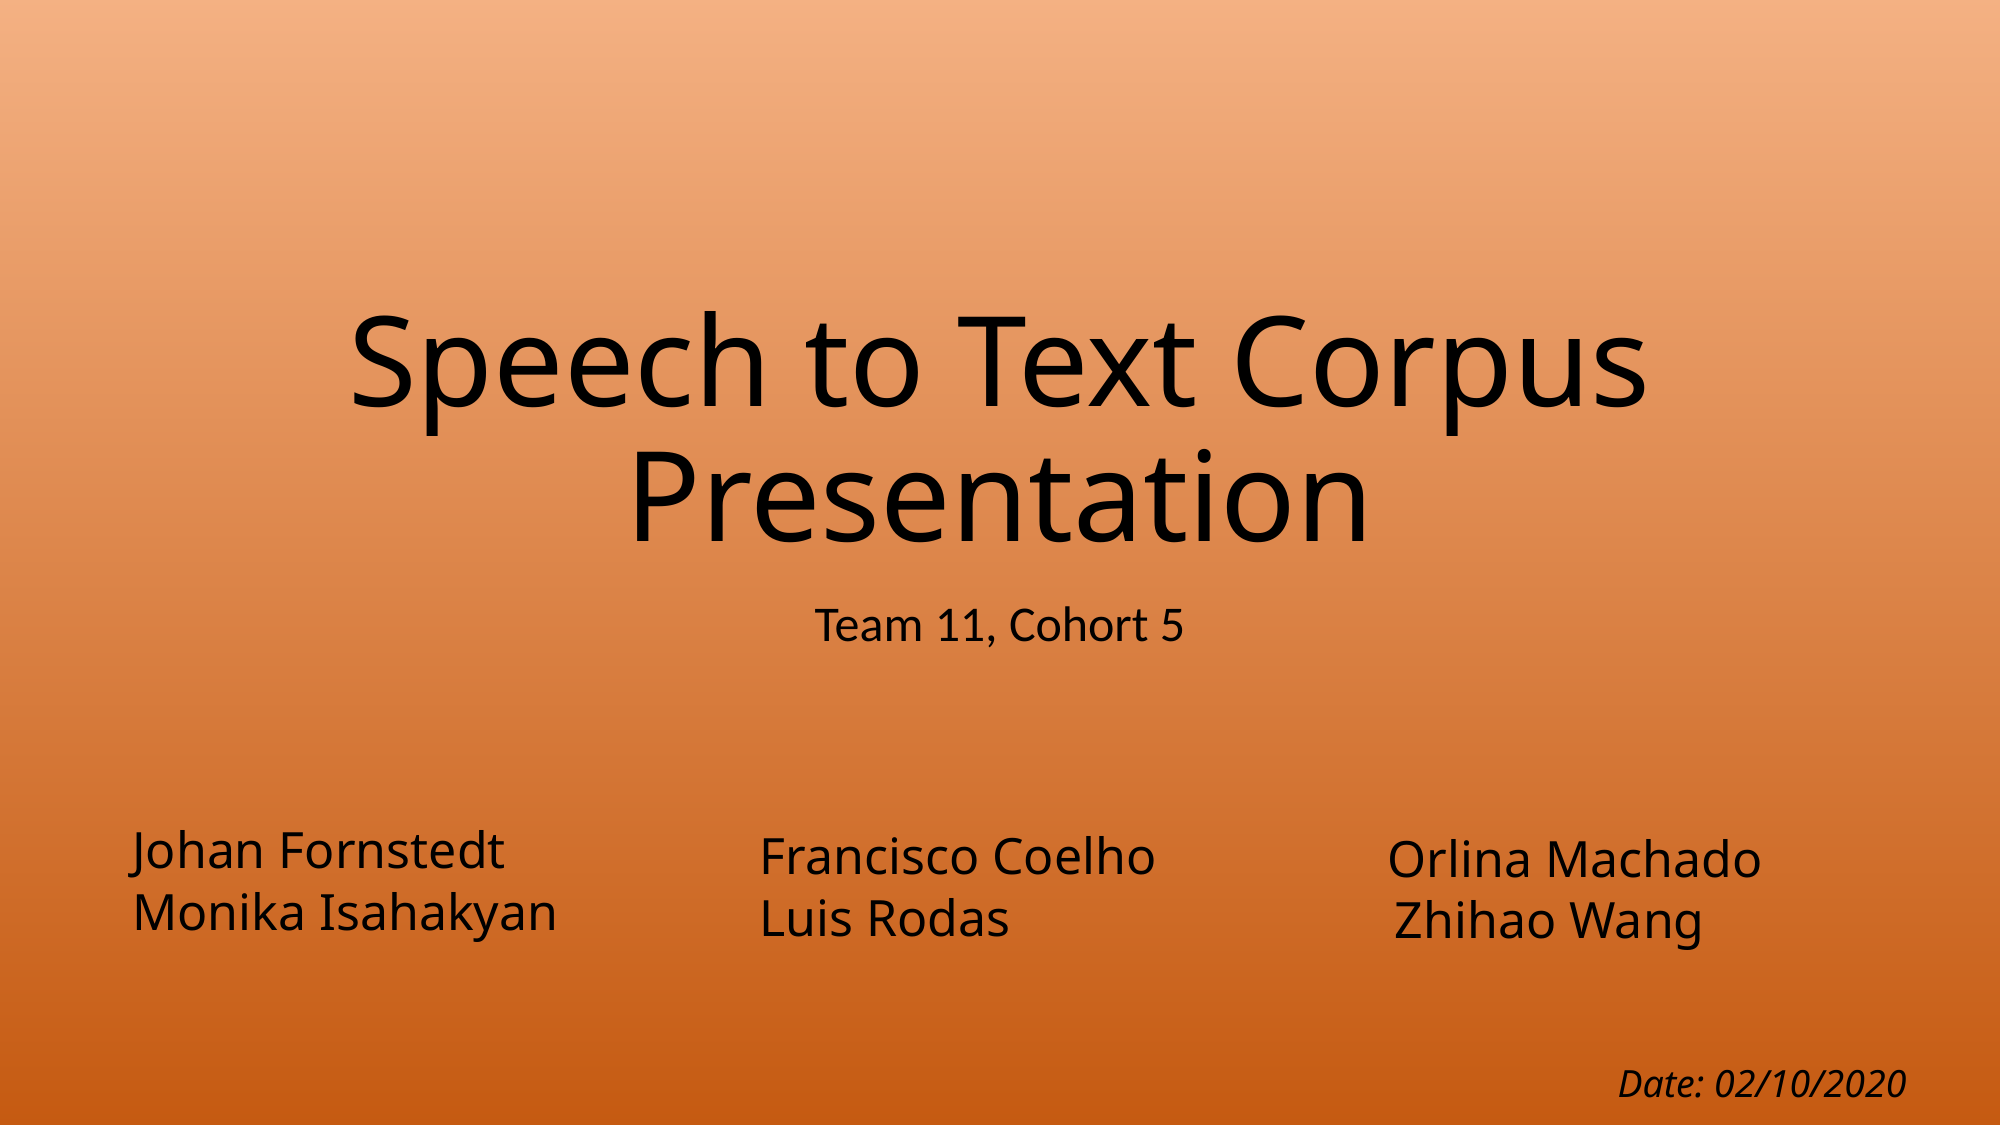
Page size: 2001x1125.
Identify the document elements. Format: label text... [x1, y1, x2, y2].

text_box Orlina Machado [1372, 812, 2000, 972]
text_box Johan Fornstedt [117, 803, 579, 865]
subtitle Team 11, Cohort 5 [249, 590, 1750, 671]
title Speech to Text Corpus Presentation [249, 184, 1750, 576]
text_box Luis Rodas [744, 871, 1372, 1031]
text_box Zhihao Wang [1366, 873, 1995, 1033]
text_box Date: 02/10/2020 [1602, 1052, 1938, 1113]
text_box Monika Isahakyan [116, 865, 744, 1024]
text_box Francisco Coelho [744, 809, 1372, 871]
